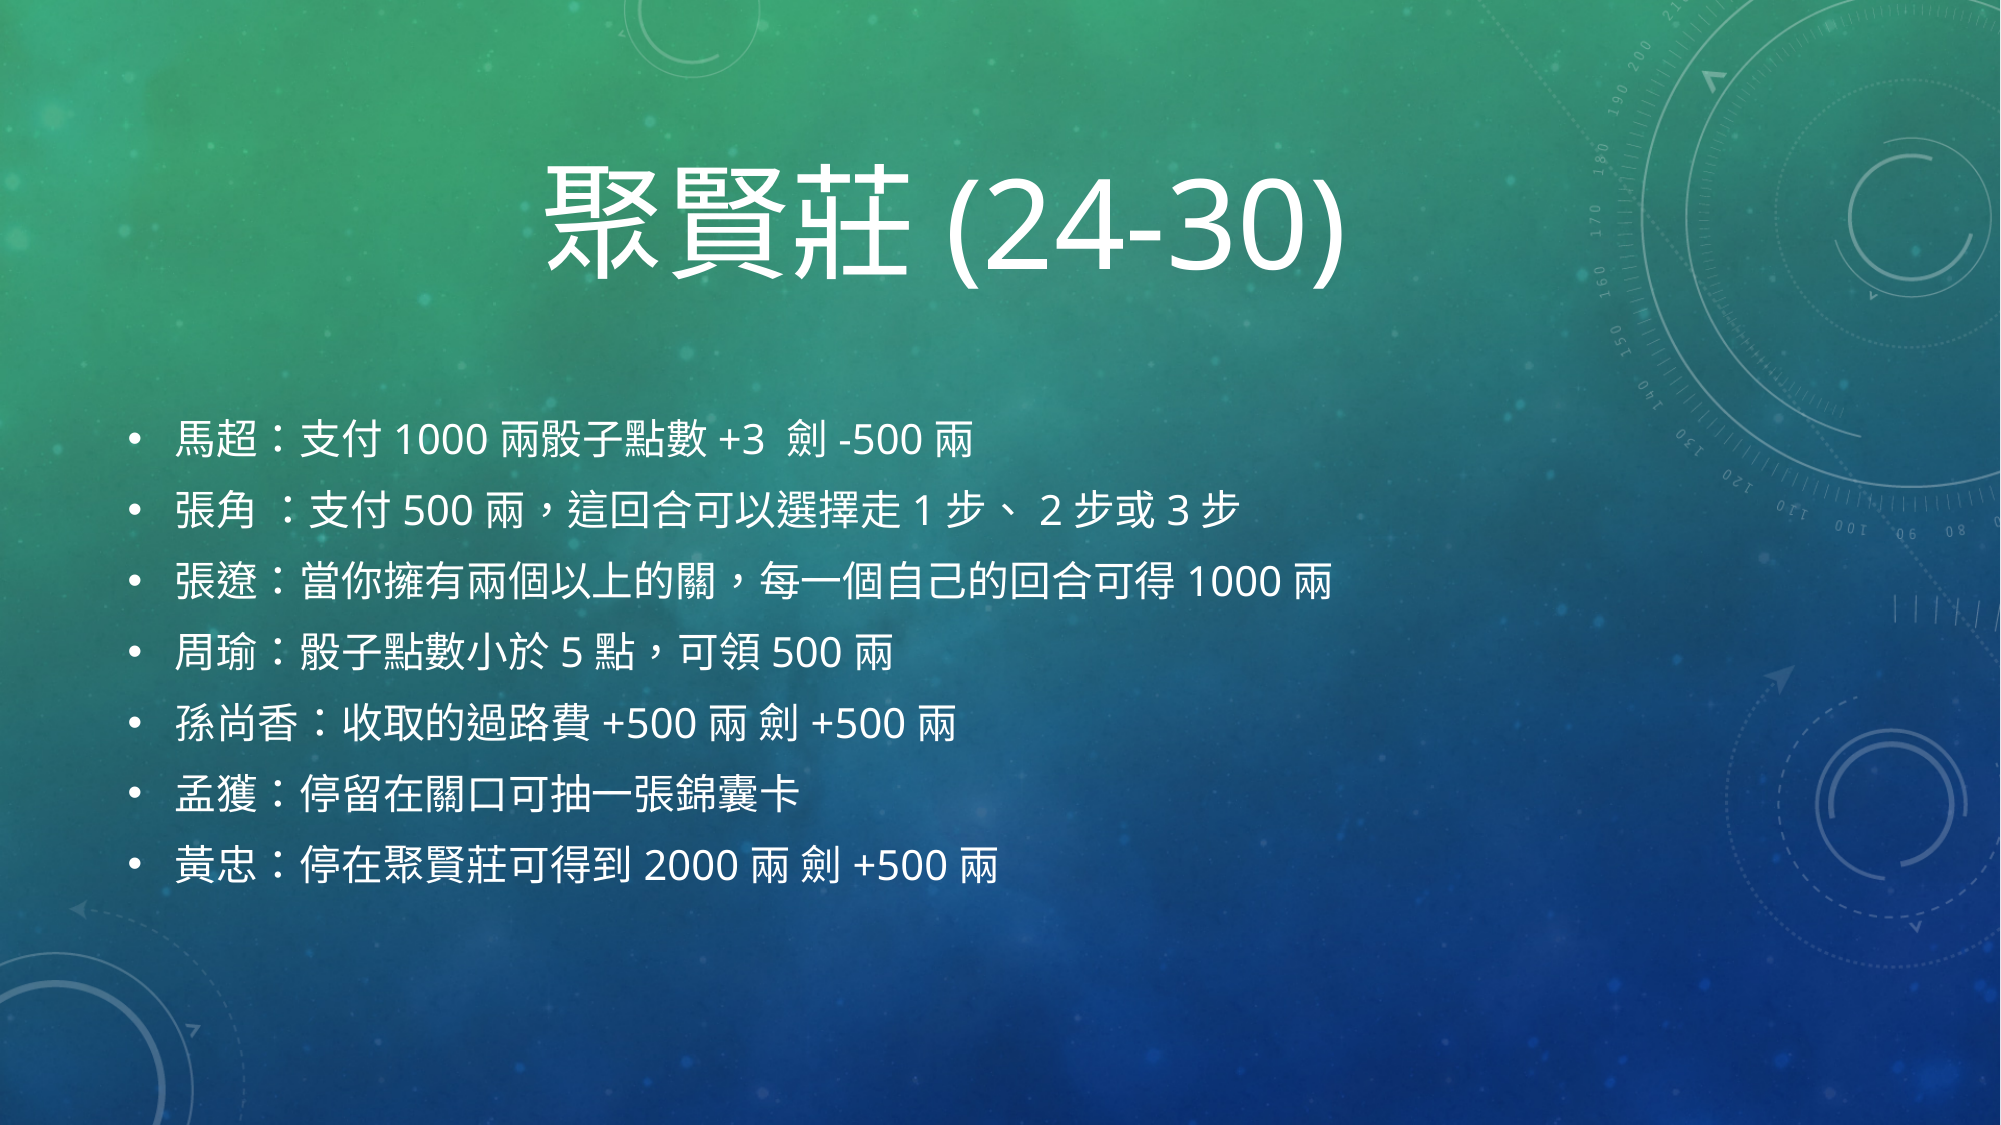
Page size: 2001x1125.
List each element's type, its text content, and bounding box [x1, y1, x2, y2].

list 馬超：支付1000兩骰子點數+3 劍-500兩 張角 ：支付500兩，這回合可以選擇走1步、2步或3步 張遼：當你擁有兩個以上的關，每一個自己的回合可得1000兩 周瑜：骰子點數小於5點，可領500兩 孫尚香：收取的過路費+500兩 劍+500兩 孟獲：停留在關口可抽一張錦囊卡 黃忠：停在聚賢莊可得到2000兩 劍+500兩 [112, 351, 1775, 950]
title 聚賢莊(24-30) [112, 99, 1775, 339]
picture [0, 0, 2001, 1125]
